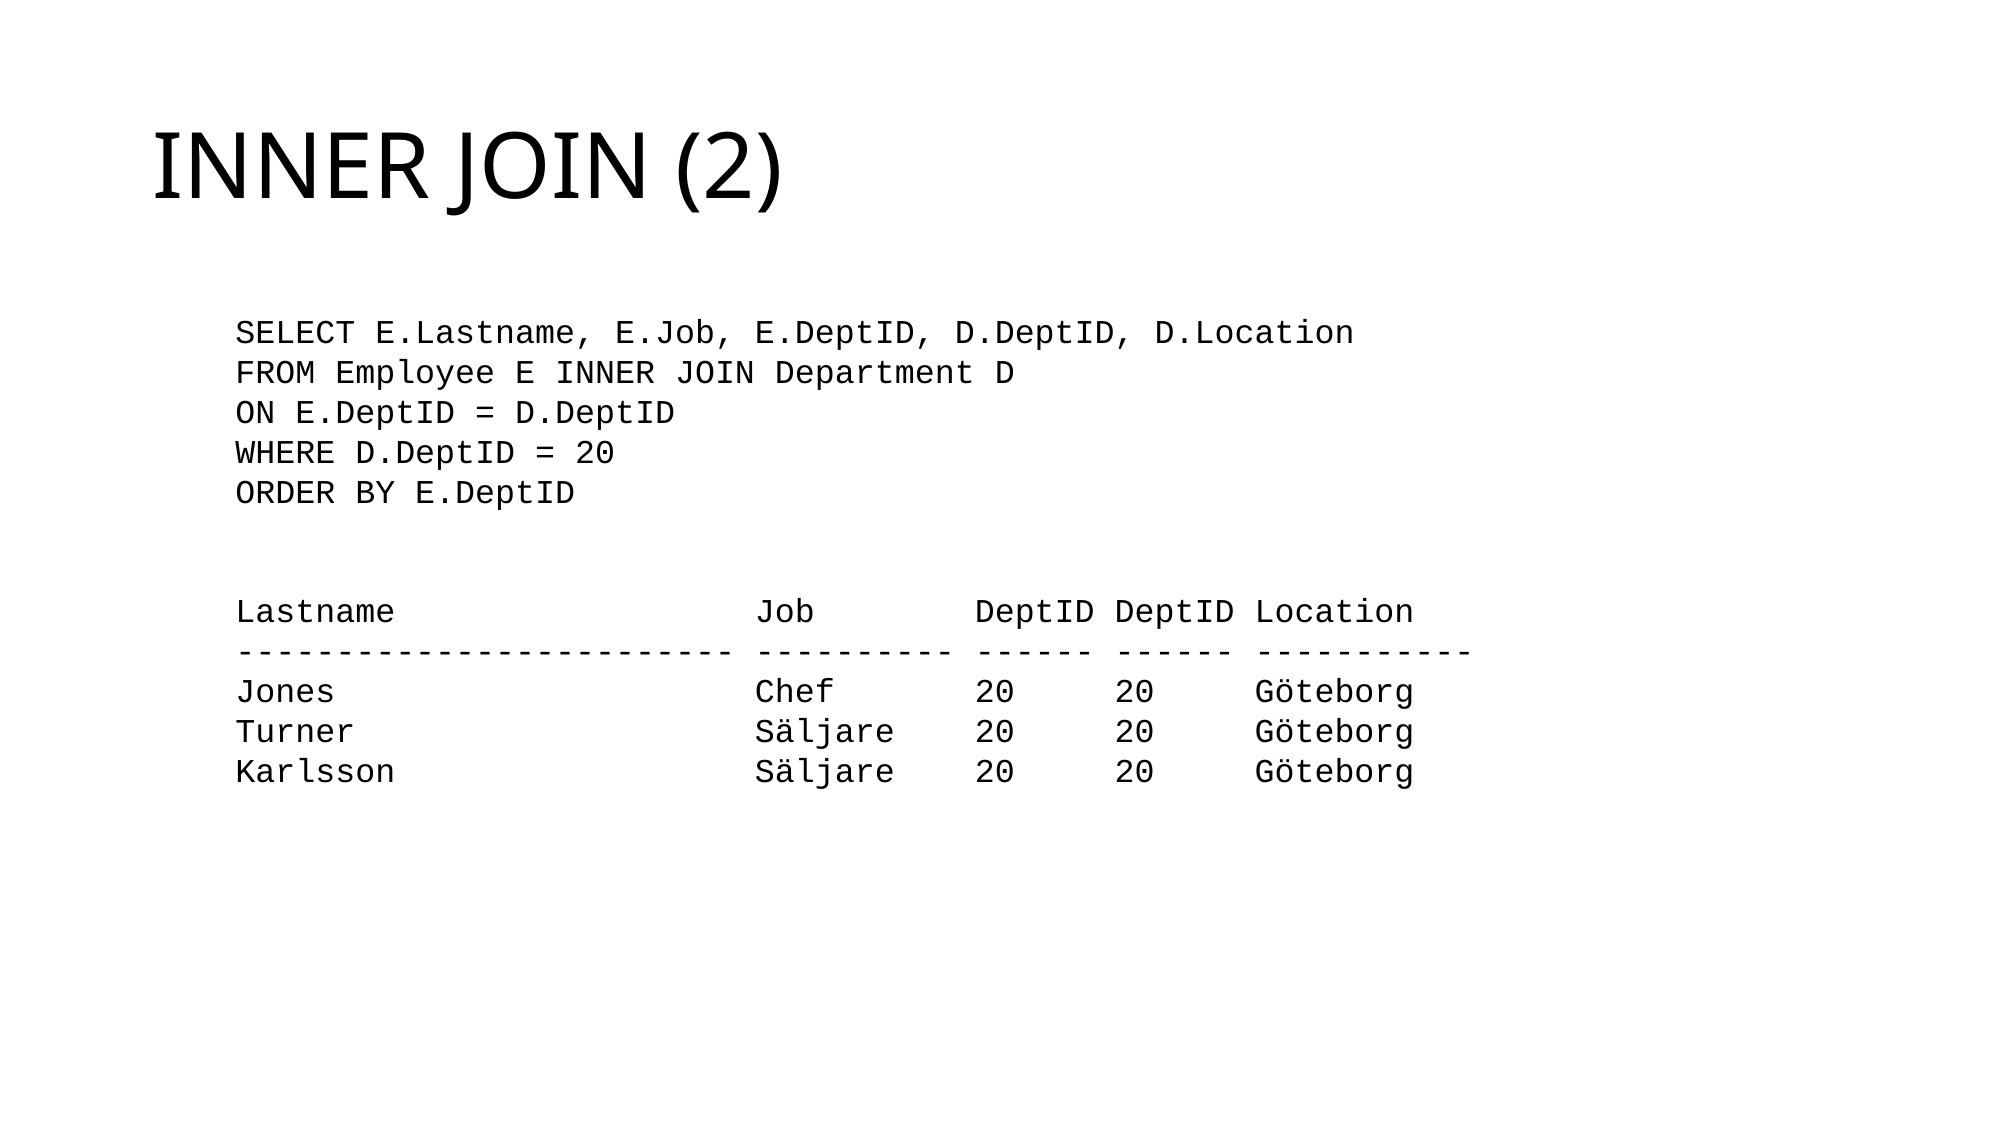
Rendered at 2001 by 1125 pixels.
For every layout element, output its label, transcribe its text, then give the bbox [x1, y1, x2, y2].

text_box SELECT E.Lastname, E.Job, E.DeptID, D.DeptID, D.Location FROM Employee E INNER JOIN Department D ON E.DeptID = D.DeptID WHERE D.DeptID = 20 ORDER BY E.DeptID Lastname Job DeptID DeptID Location ------------------------- ---------- ------ ------ ----------- Jones Chef 20 20 Göteborg Turner Säljare 20 20 Göteborg Karlsson Säljare 20 20 Göteborg [220, 302, 1544, 837]
title INNER JOIN (2) [137, 59, 1863, 278]
